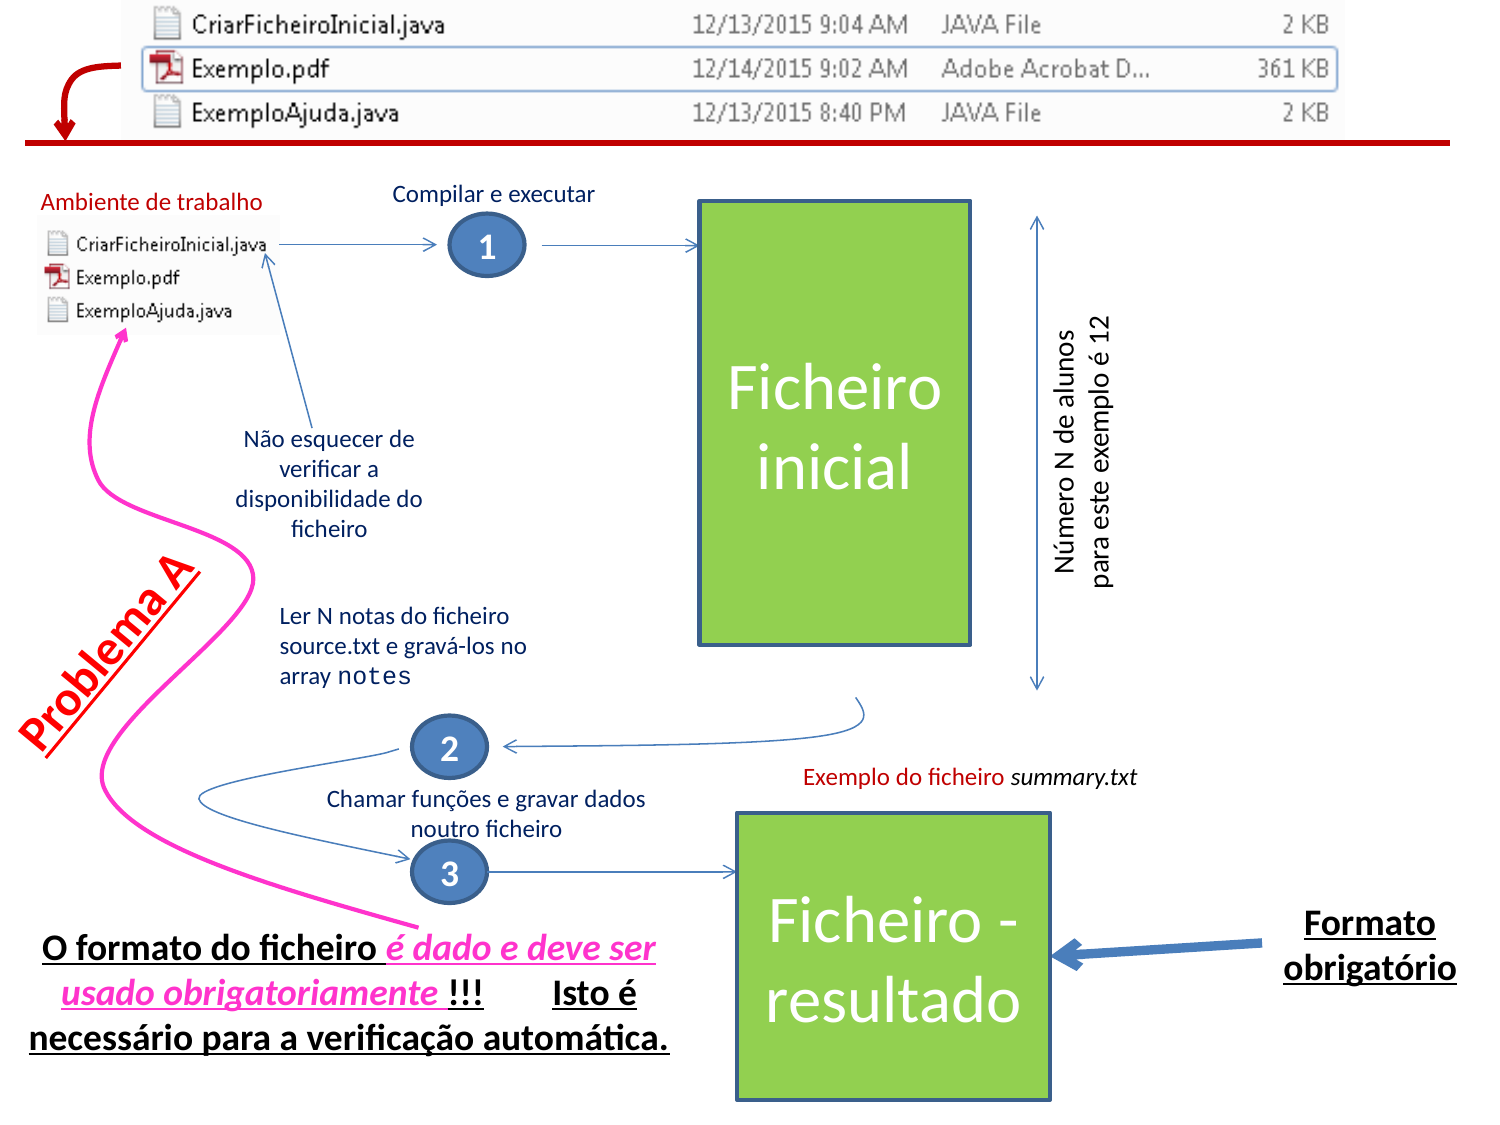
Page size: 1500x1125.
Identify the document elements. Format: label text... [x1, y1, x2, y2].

text_box Problema A [0, 520, 219, 778]
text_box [264, 252, 313, 429]
text_box [57, 64, 116, 141]
text_box [338, 748, 402, 774]
text_box Exemplo do ficheiro summary.txt [788, 753, 1153, 798]
text_box [87, 344, 420, 930]
text_box [502, 697, 865, 754]
text_box 3 [409, 850, 490, 906]
text_box Número N de alunos para este exemplo é 12 [1042, 296, 1122, 609]
picture [121, 0, 1345, 142]
text_box Ler N notas do ficheiro source.txt e gravá-los no array notes [264, 591, 560, 697]
text_box Ambiente de trabalho [25, 178, 279, 223]
text_box O formato do ficheiro é dado e deve ser usado obrigatoriamente !!! Isto é necessário para a verificação automática. [0, 915, 699, 1066]
text_box Ficheiro inicial [697, 199, 972, 647]
text_box 2 [409, 713, 490, 774]
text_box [1049, 943, 1263, 957]
text_box 1 [447, 215, 527, 279]
text_box [382, 850, 411, 864]
text_box Chamar funções e gravar dados noutro ficheiro [345, 774, 684, 850]
text_box Compilar e executar [377, 170, 611, 215]
picture [36, 215, 280, 335]
text_box Ficheiro - resultado [735, 811, 1052, 1102]
text_box Não esquecer de verificar a disponibilidade do ficheiro [191, 415, 468, 550]
text_box Formato obrigatório [1262, 890, 1479, 996]
